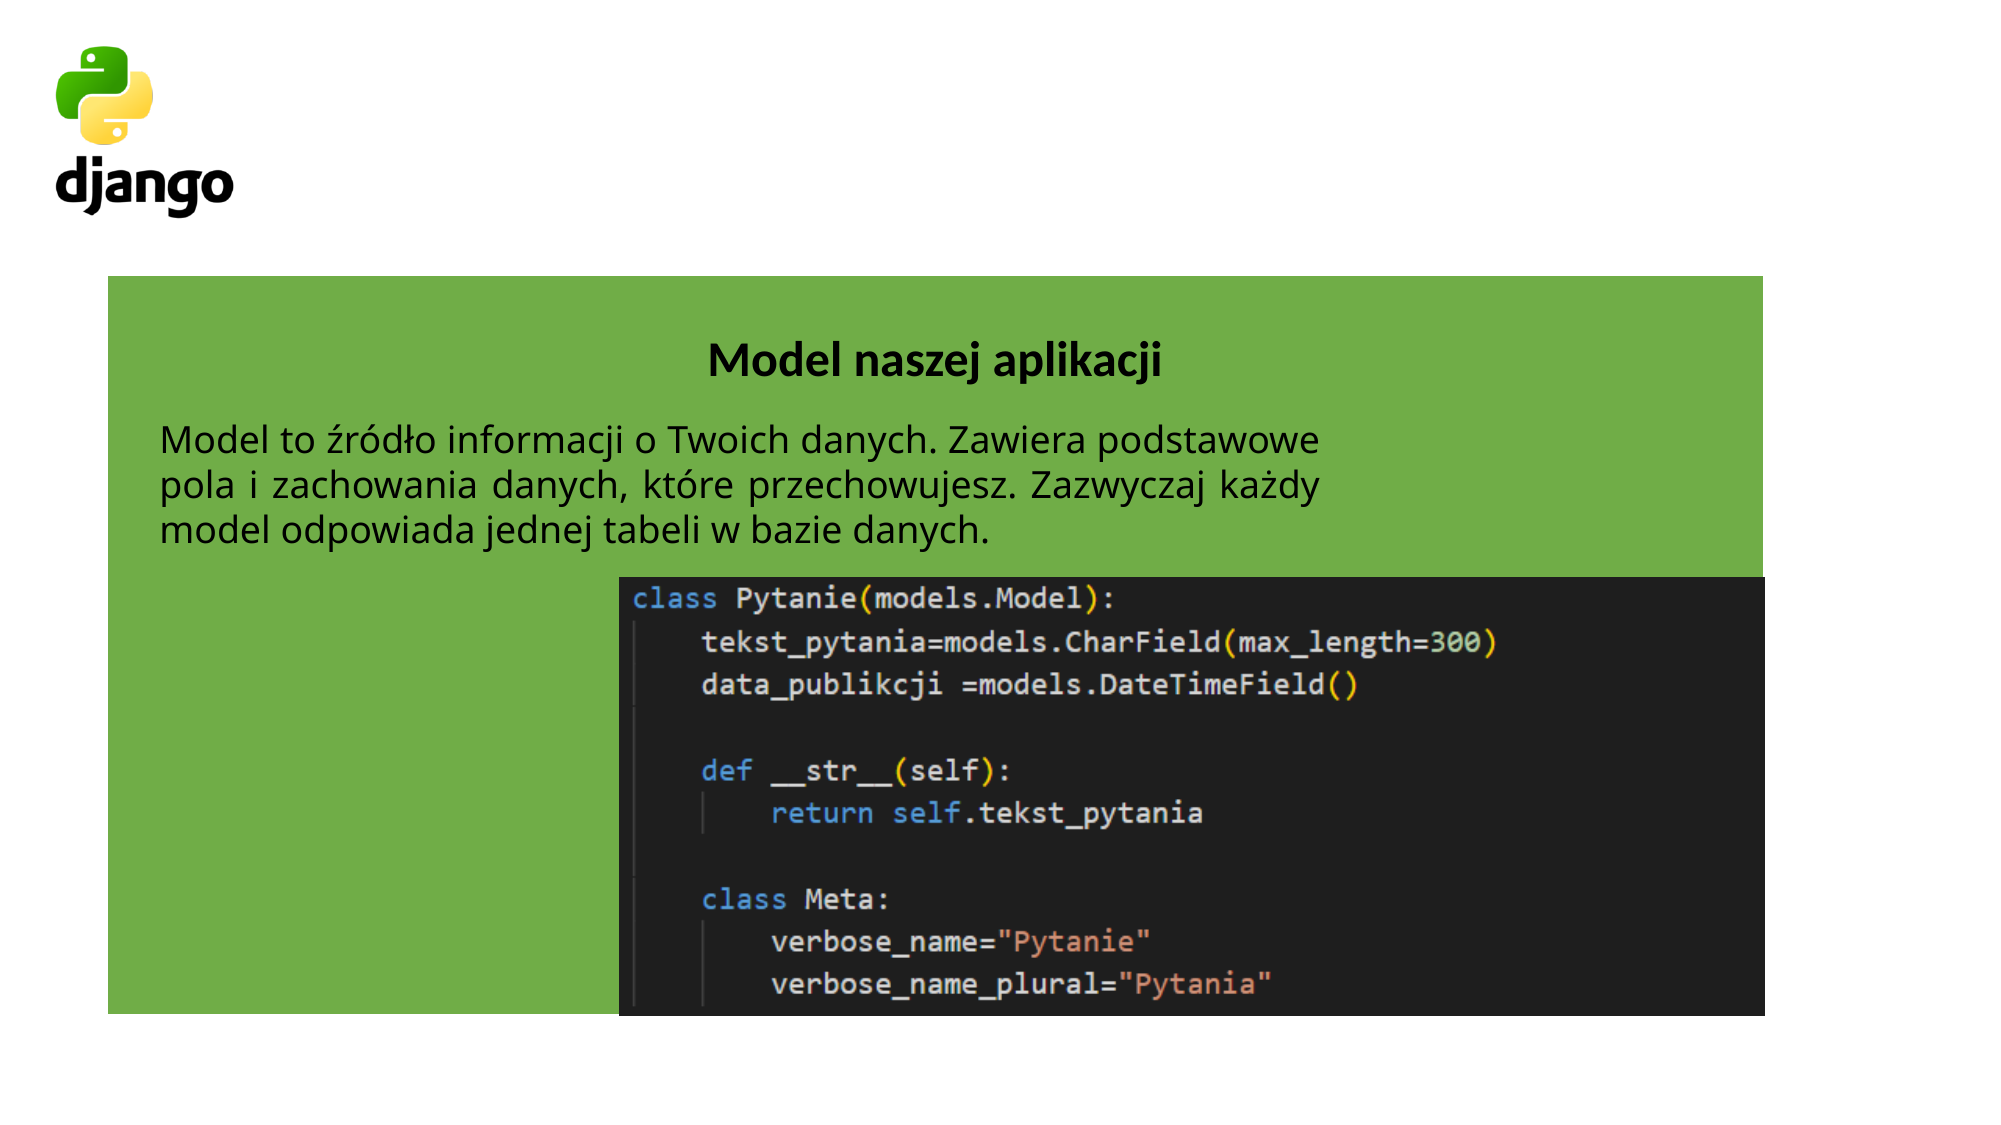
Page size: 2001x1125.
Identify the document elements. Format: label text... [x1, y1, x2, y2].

picture [618, 577, 1765, 1016]
picture [48, 40, 241, 234]
text_box Model naszej aplikacji [105, 273, 1766, 1017]
text_box Model to źródło informacji o Twoich danych. Zawiera podstawowe pola i zachowania danych, które przechowujesz. Zazwyczaj każdy model odpowiada jednej tabeli w bazie danych. [144, 408, 1337, 559]
